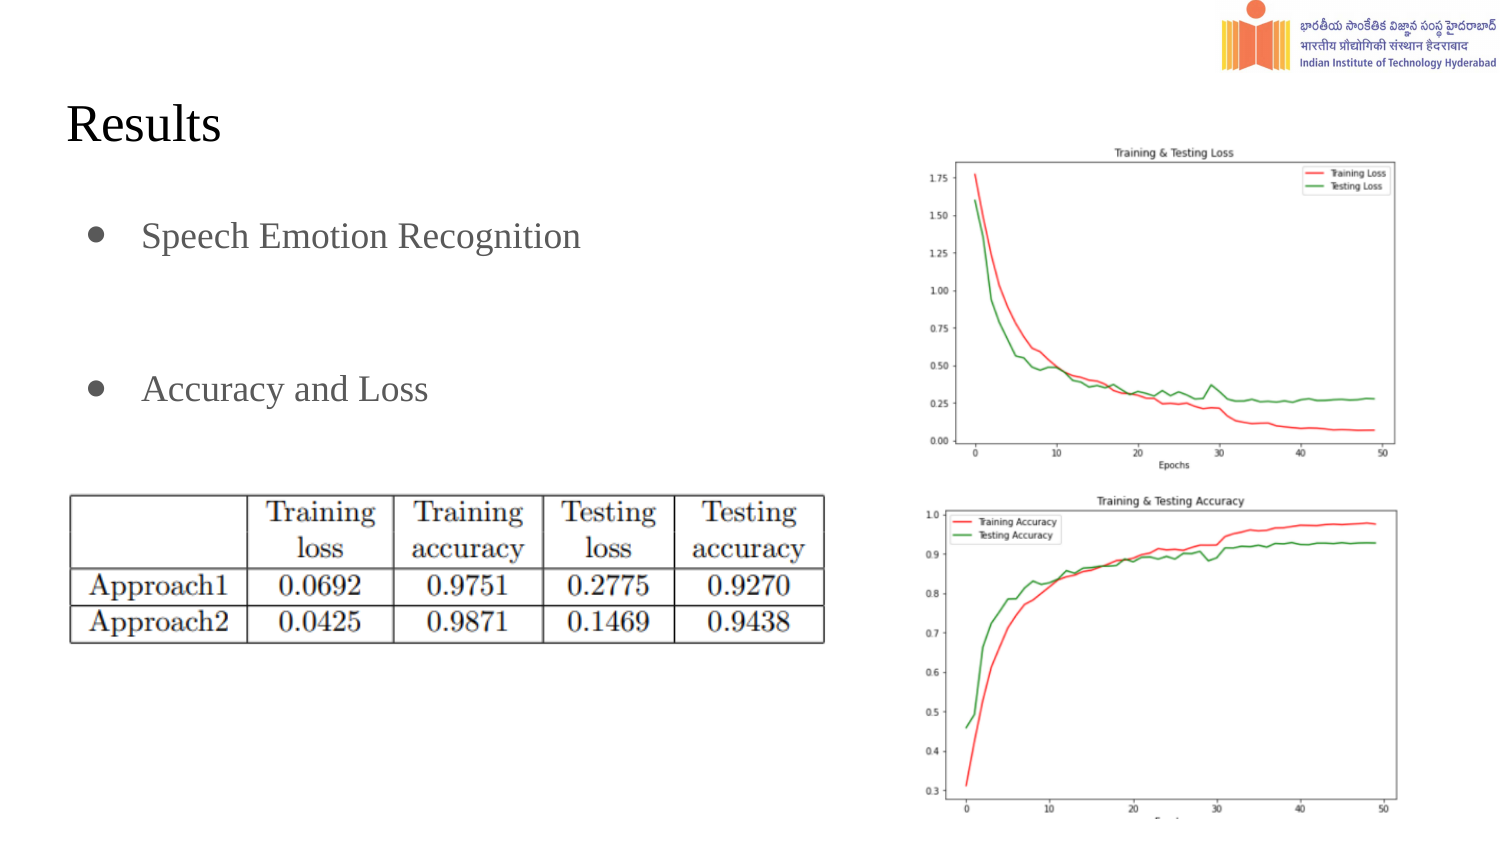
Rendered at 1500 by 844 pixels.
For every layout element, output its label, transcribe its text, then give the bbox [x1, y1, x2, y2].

title Results [51, 72, 1449, 167]
picture [916, 143, 1406, 479]
picture [916, 493, 1406, 820]
picture [50, 478, 838, 660]
list Speech Emotion Recognition Accuracy and Loss [51, 189, 1449, 750]
